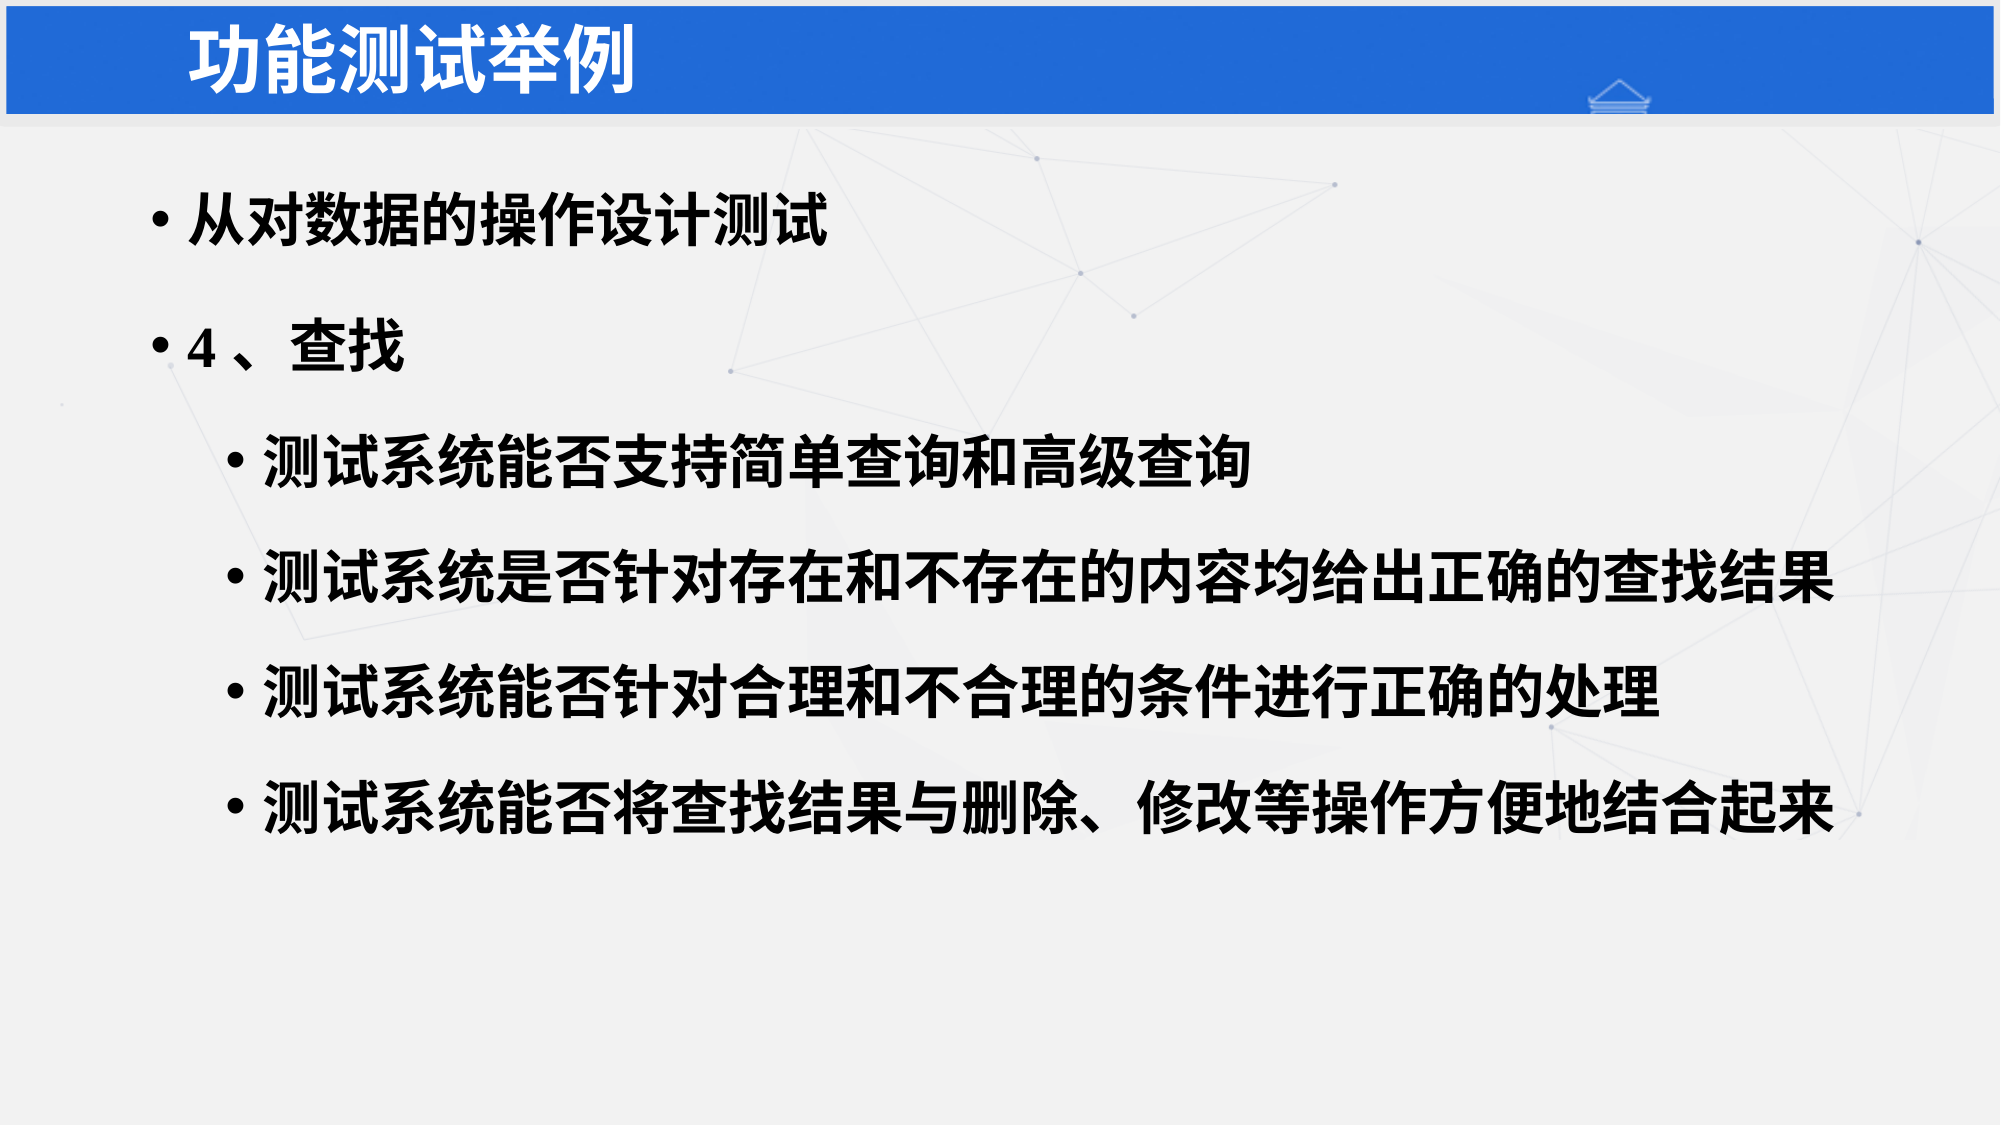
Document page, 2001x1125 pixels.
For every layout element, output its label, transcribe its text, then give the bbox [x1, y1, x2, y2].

title 功能测试举例 [137, 1, 1863, 125]
list 从对数据的操作设计测试 4、查找 测试系统能否支持简单查询和高级查询 测试系统是否针对存在和不存在的内容均给出正确的查找结果 测试系统能否针对合理和不合理的条件进行正确的处理 测试系统能否将查找结果与删除、修改等操作方便地结合起来 [135, 141, 1880, 1082]
picture [1863, 7, 1993, 114]
picture [0, 129, 2000, 840]
picture [7, 7, 137, 114]
